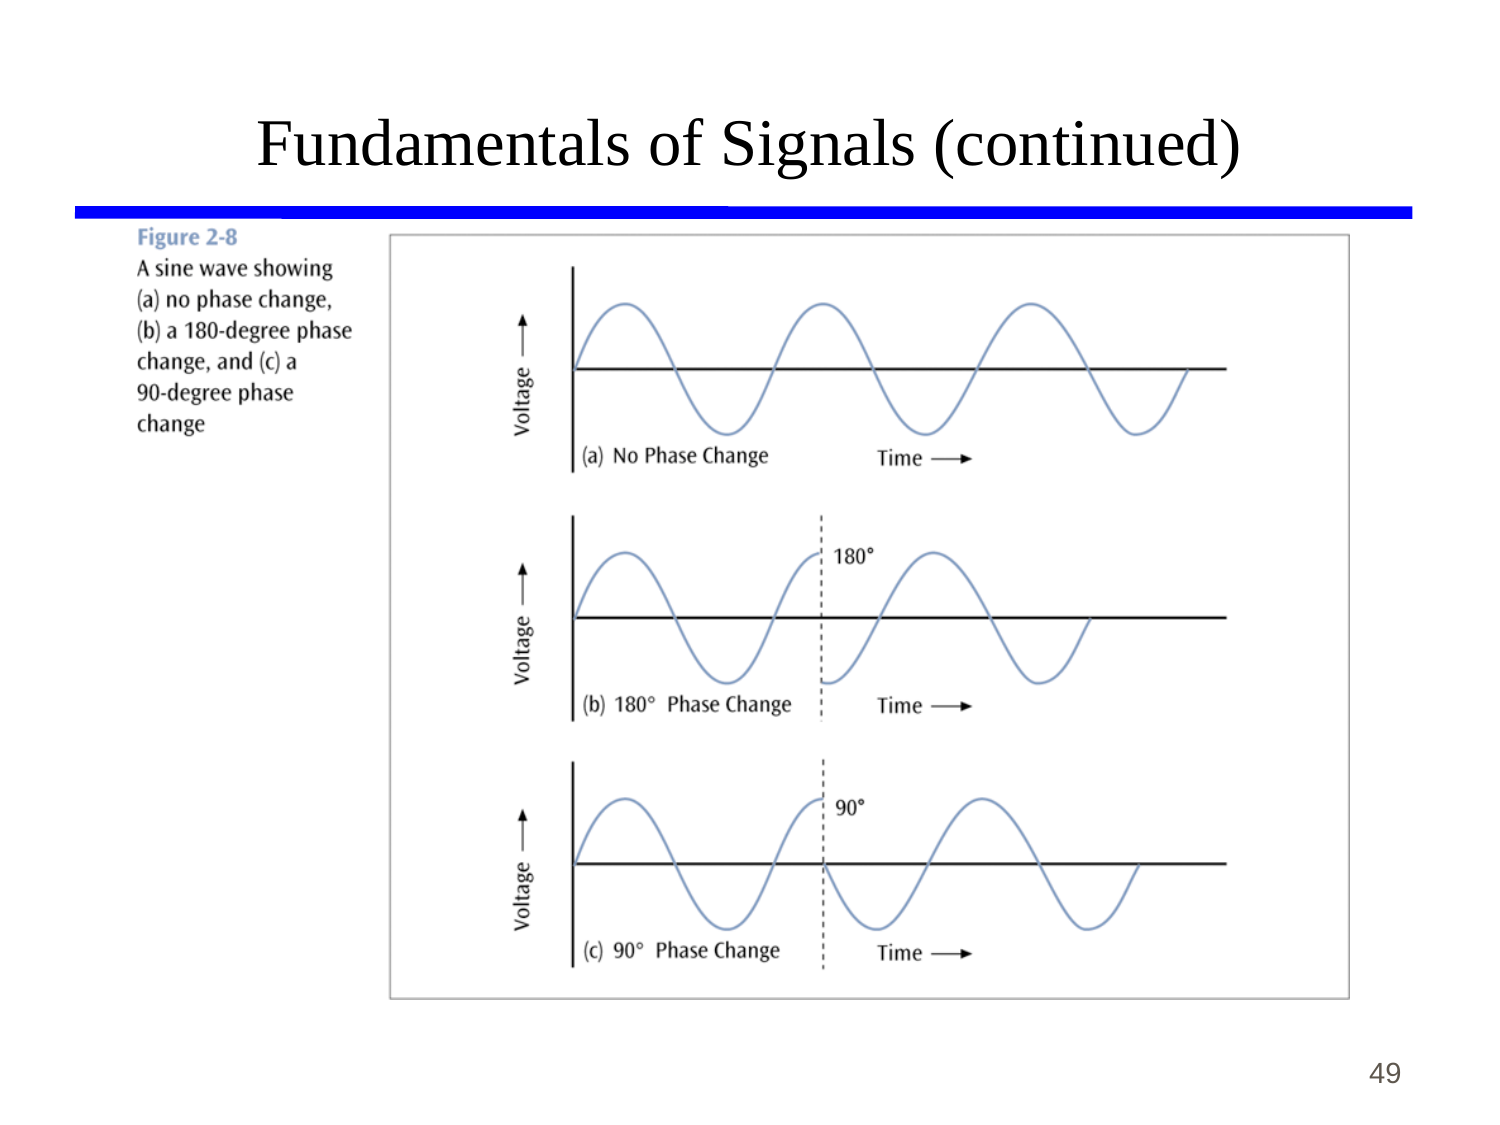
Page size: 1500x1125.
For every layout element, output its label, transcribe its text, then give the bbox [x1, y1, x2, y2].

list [137, 226, 1351, 1001]
slide_number 49 [1103, 1021, 1417, 1098]
text_box Fundamentals of Signals (continued) [74, 45, 1425, 233]
